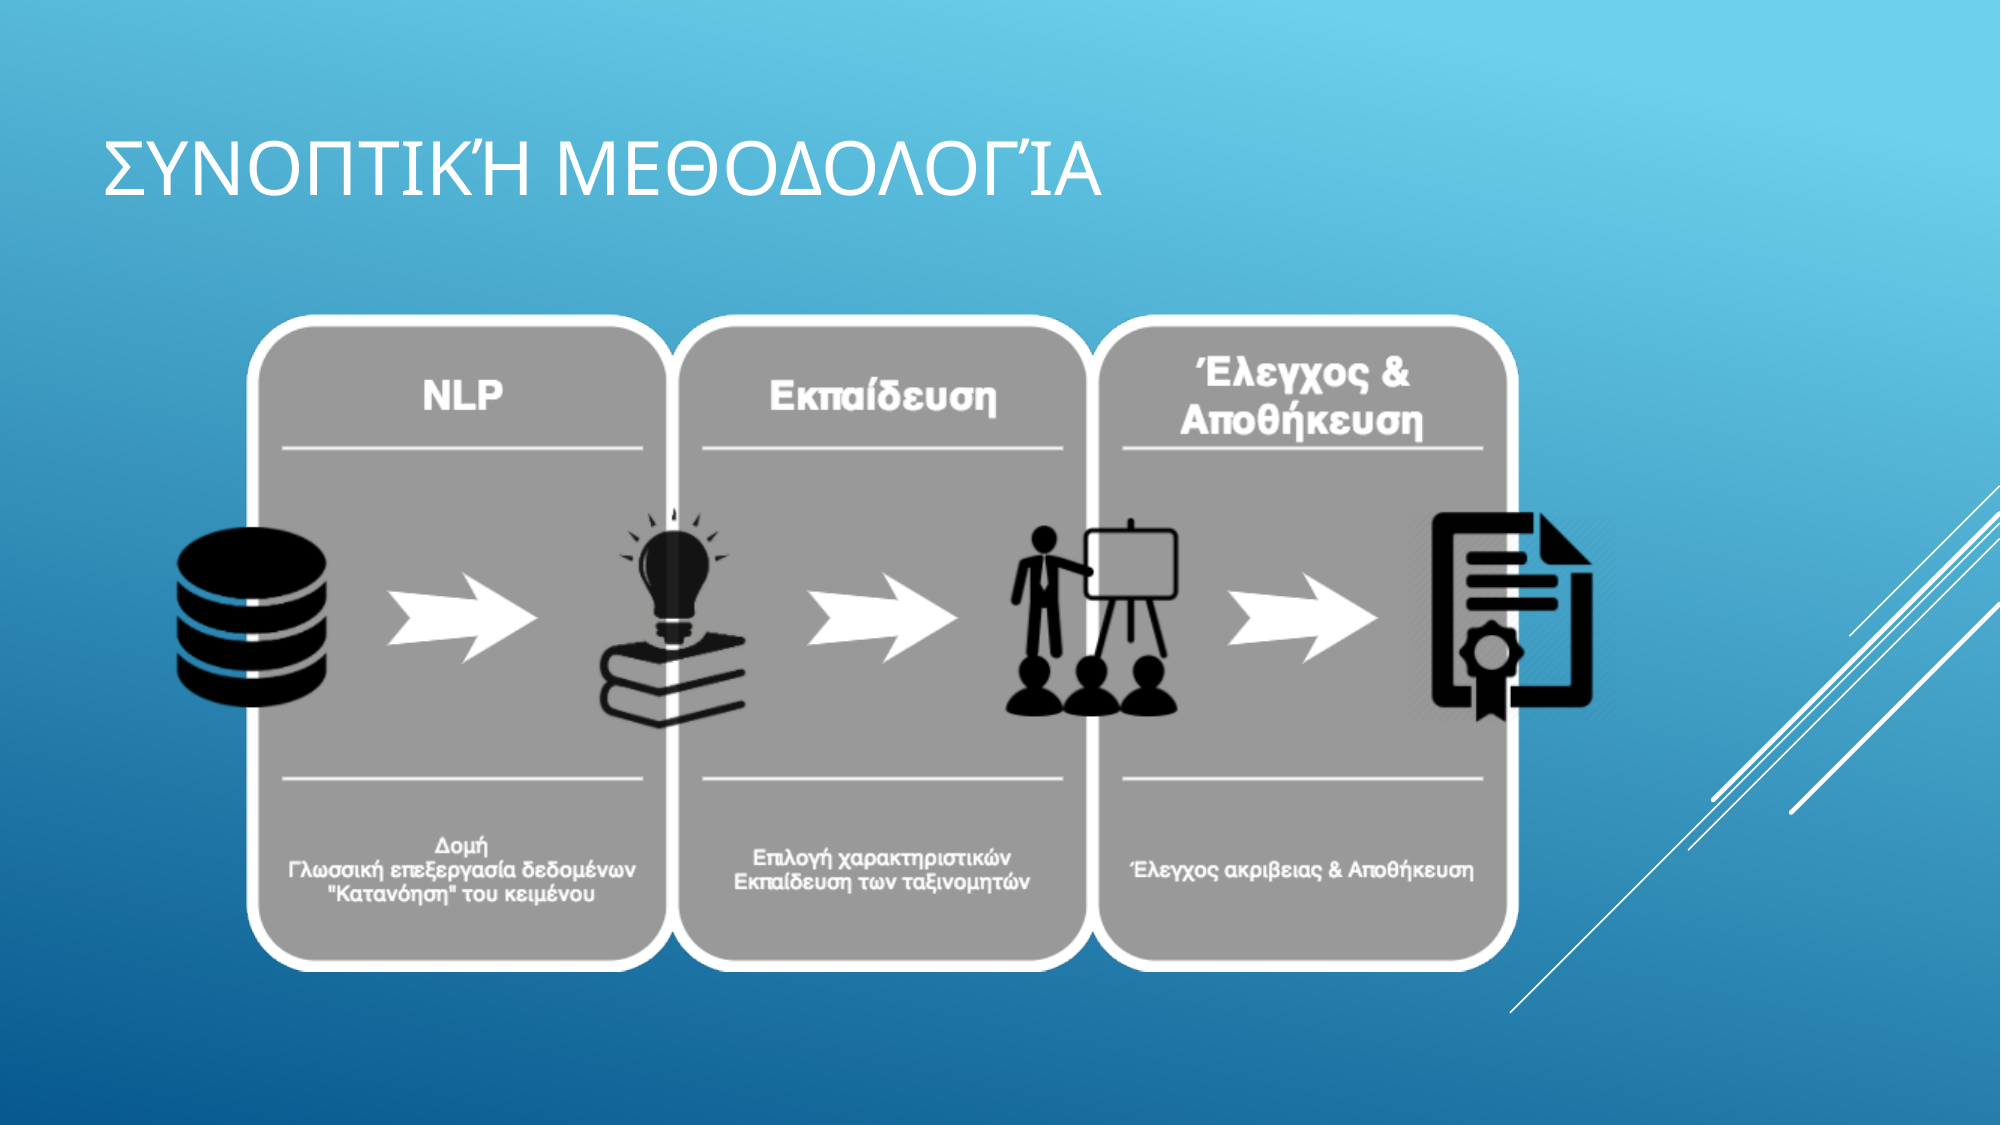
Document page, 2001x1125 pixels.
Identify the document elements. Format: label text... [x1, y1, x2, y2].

title Συνοπτική μεθοδολογία [88, 41, 1489, 289]
picture [162, 314, 1620, 972]
